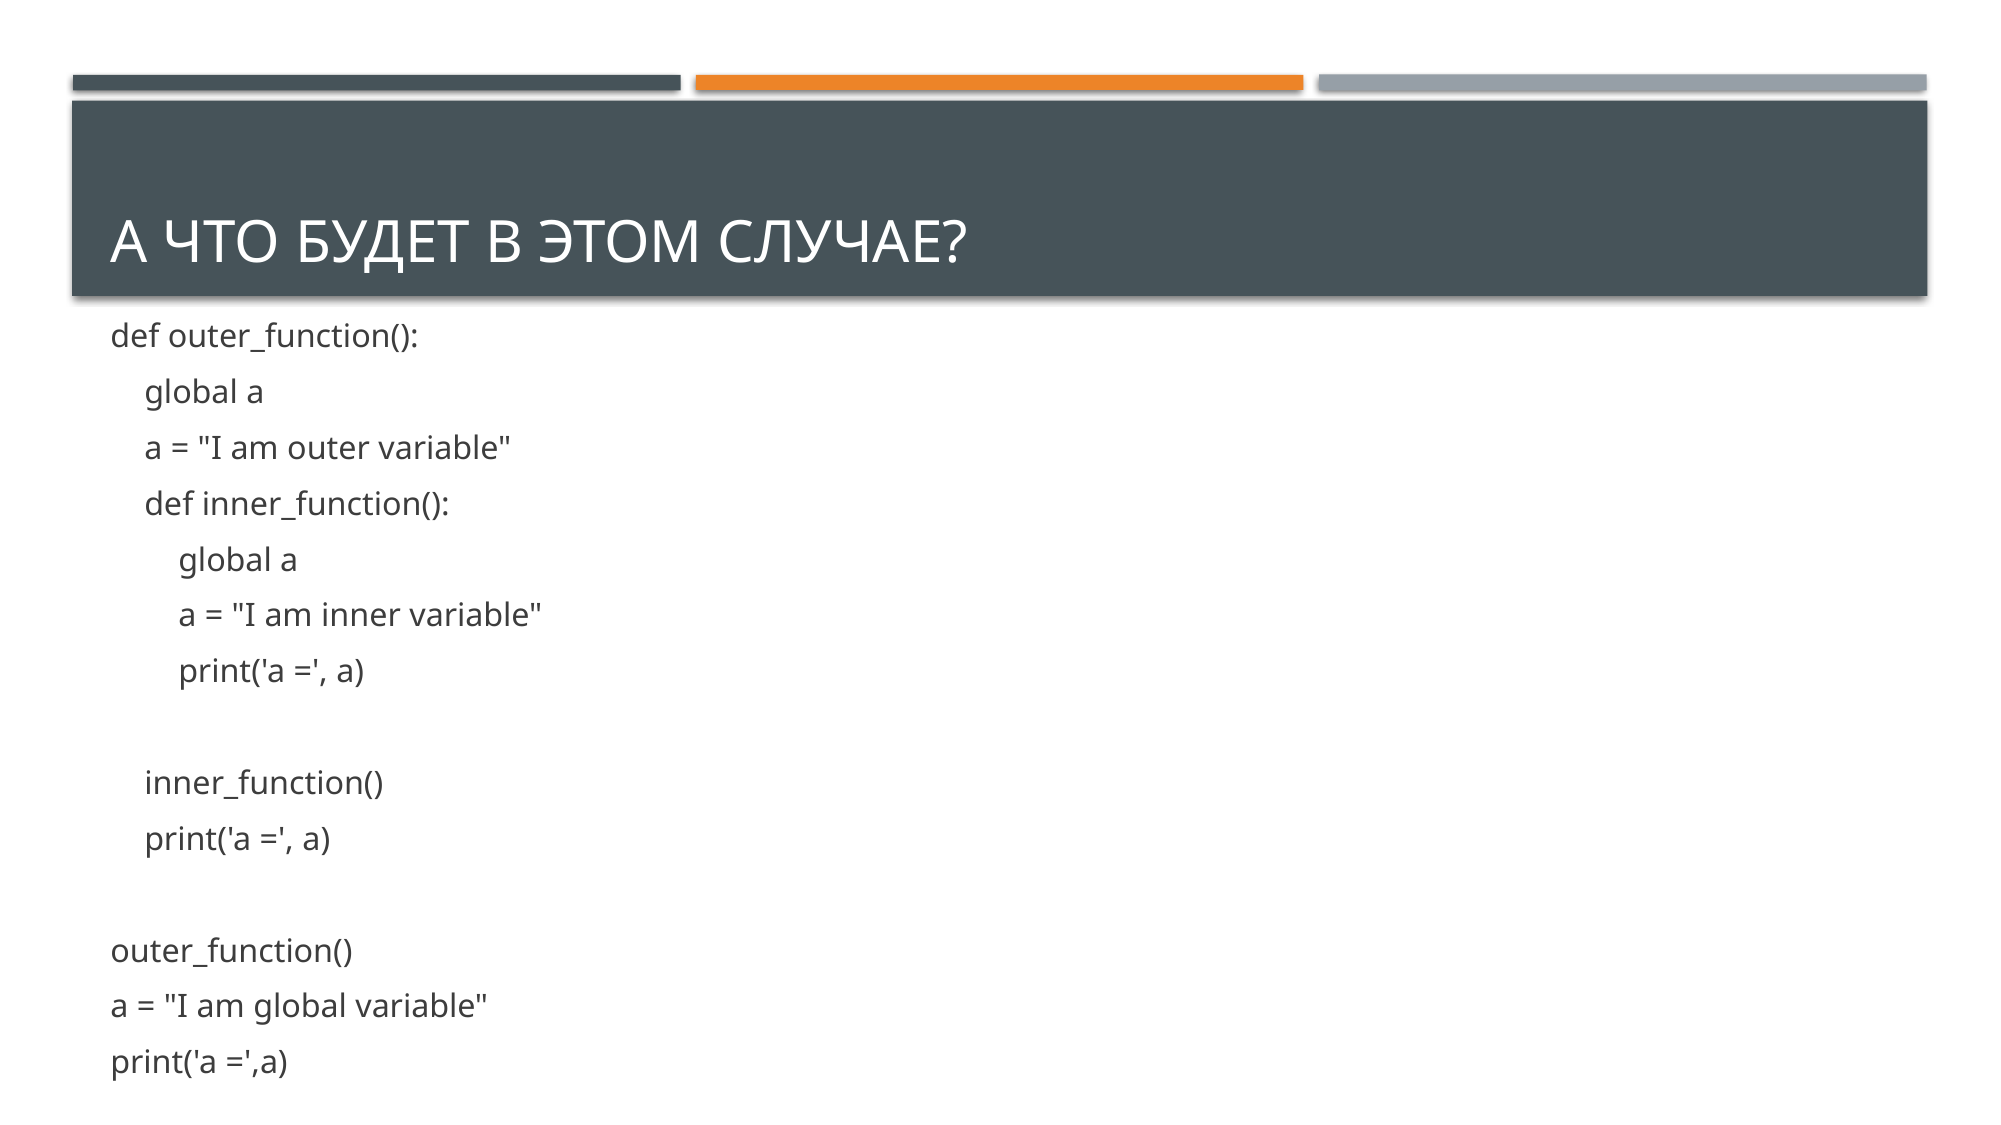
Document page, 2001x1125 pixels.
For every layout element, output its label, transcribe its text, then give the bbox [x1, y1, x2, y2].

list def outer_function(): global a a = "I am outer variable" def inner_function(): global a a = "I am inner variable" print('a =', a) inner_function() print('a =', a) outer_function() a = "I am global variable" print('a =',a) [95, 306, 1905, 1090]
title А Что будет в этом случае? [95, 115, 1905, 282]
